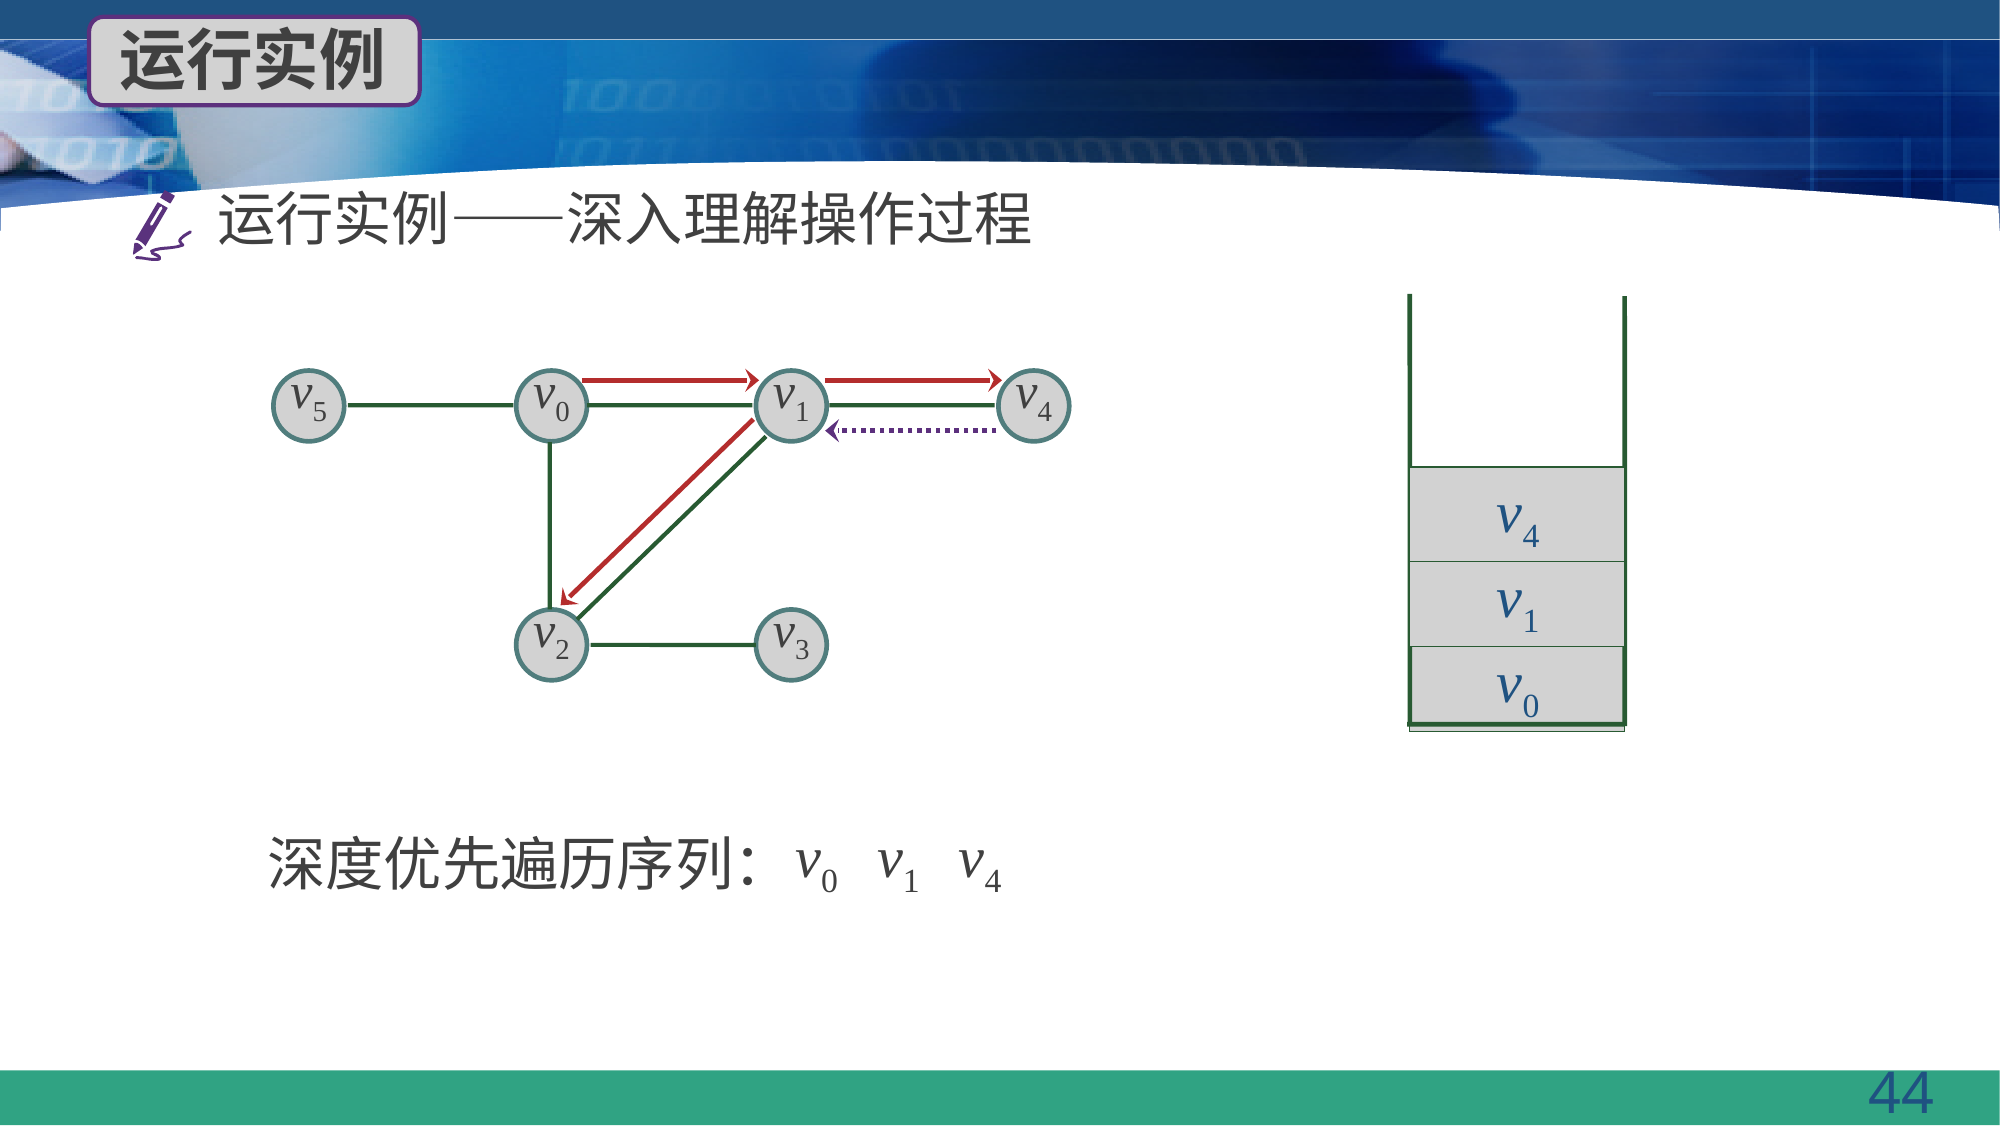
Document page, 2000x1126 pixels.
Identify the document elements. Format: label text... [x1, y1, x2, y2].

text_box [273, 370, 1070, 681]
picture [0, 40, 2000, 218]
text_box [86, 14, 414, 108]
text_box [132, 189, 193, 262]
text_box v0 [792, 817, 874, 901]
text_box 深度优先遍历序列： [252, 820, 859, 905]
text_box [1406, 293, 1625, 727]
text_box 运行实例——深入理解操作过程 [202, 175, 1600, 260]
text_box v1 [874, 817, 955, 901]
text_box v4 [955, 817, 1049, 901]
text_box 运行实例 [104, 10, 431, 105]
